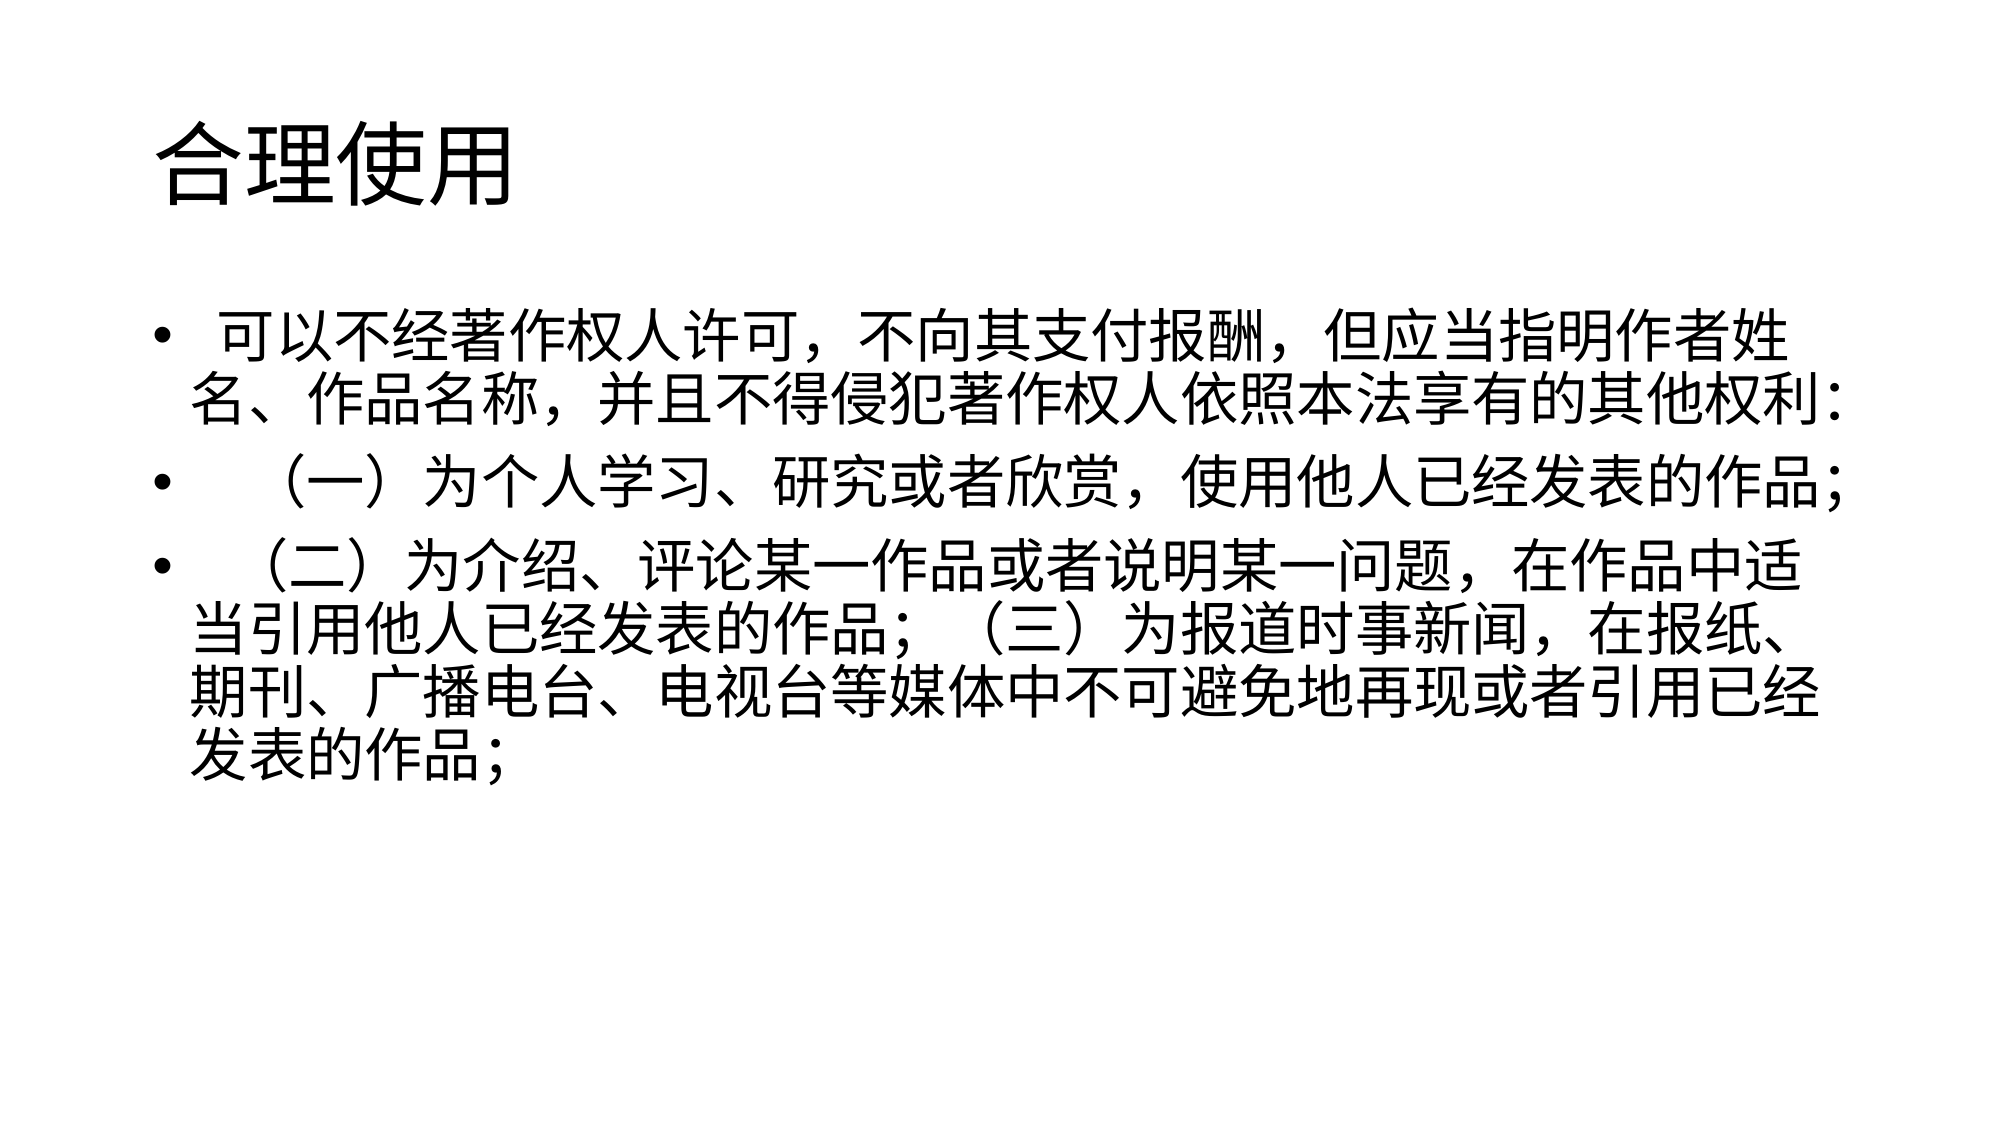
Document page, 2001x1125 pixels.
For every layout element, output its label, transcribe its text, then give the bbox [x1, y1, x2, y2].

title 合理使用 [137, 59, 1863, 278]
list 可以不经著作权人许可，不向其支付报酬，但应当指明作者姓名、作品名称，并且不得侵犯著作权人依照本法享有的其他权利： （一）为个人学习、研究或者欣赏，使用他人已经发表的作品； （二）为介绍、评论某一作品或者说明某一问题，在作品中适当引用他人已经发表的作品；（三）为报道时事新闻，在报纸、期刊、广播电台、电视台等媒体中不可避免地再现或者引用已经发表的作品； [137, 299, 1863, 1014]
